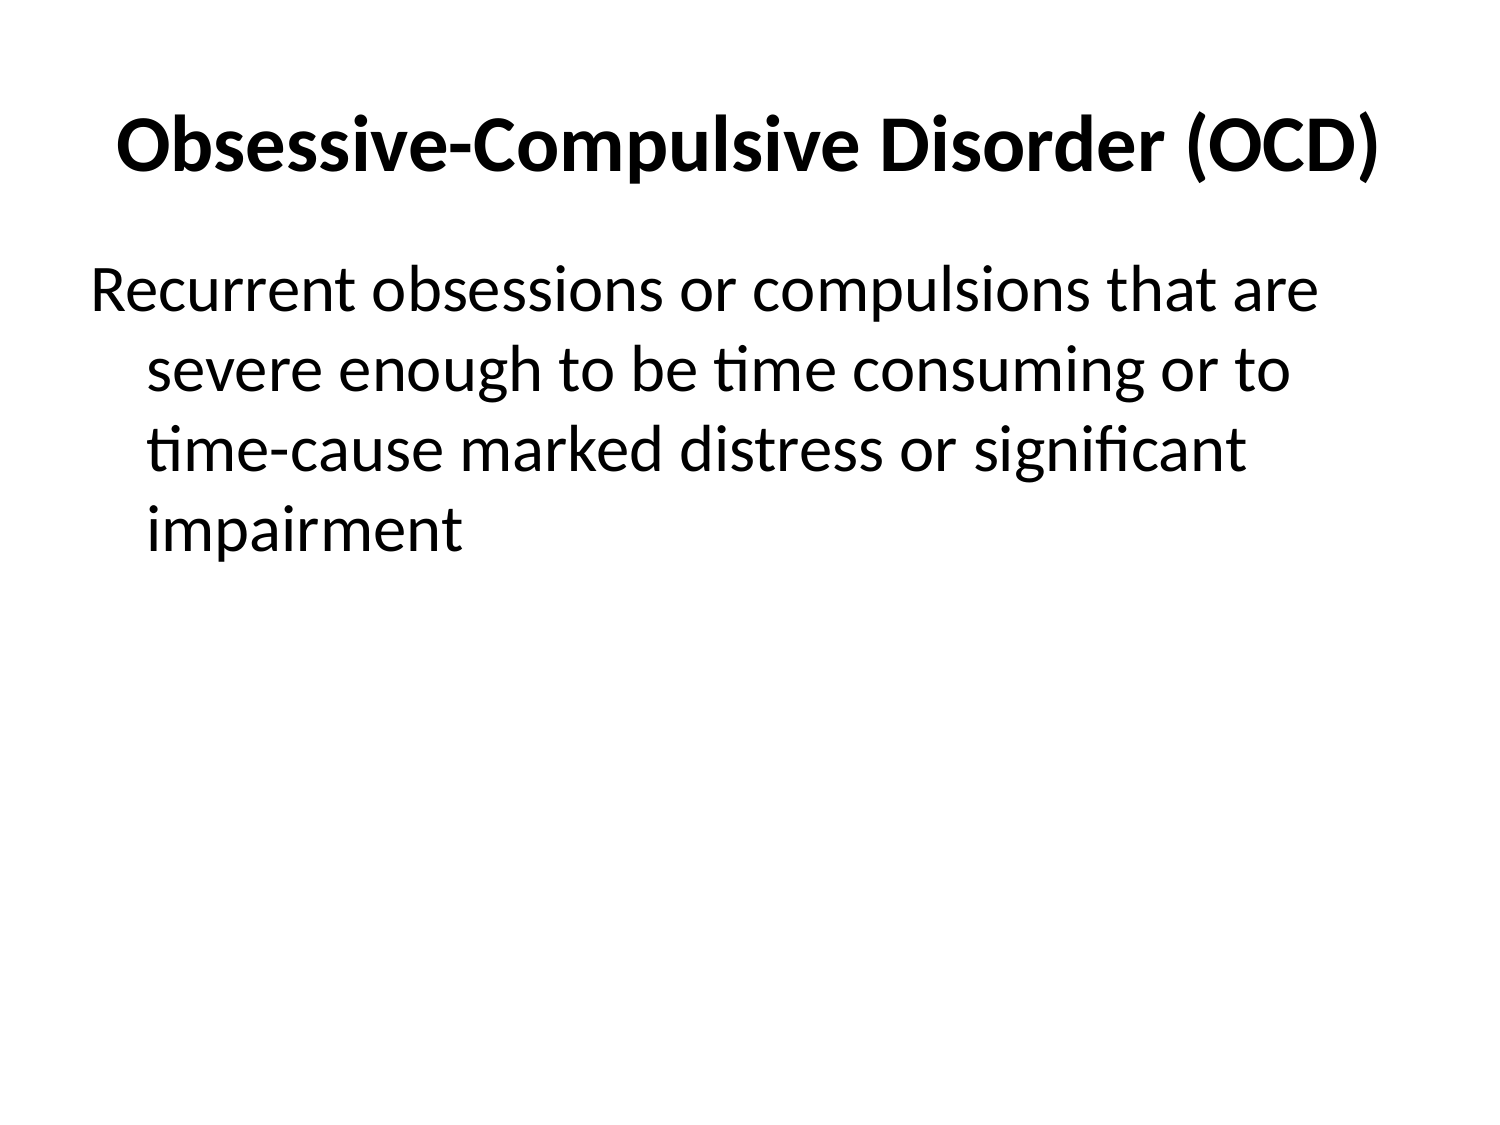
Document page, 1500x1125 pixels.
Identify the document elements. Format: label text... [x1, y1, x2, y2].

list Recurrent obsessions or compulsions that are severe enough to be time consuming or to time-cause marked distress or significant impairment [75, 237, 1425, 1005]
title Obsessive-Compulsive Disorder (OCD) [75, 45, 1425, 233]
